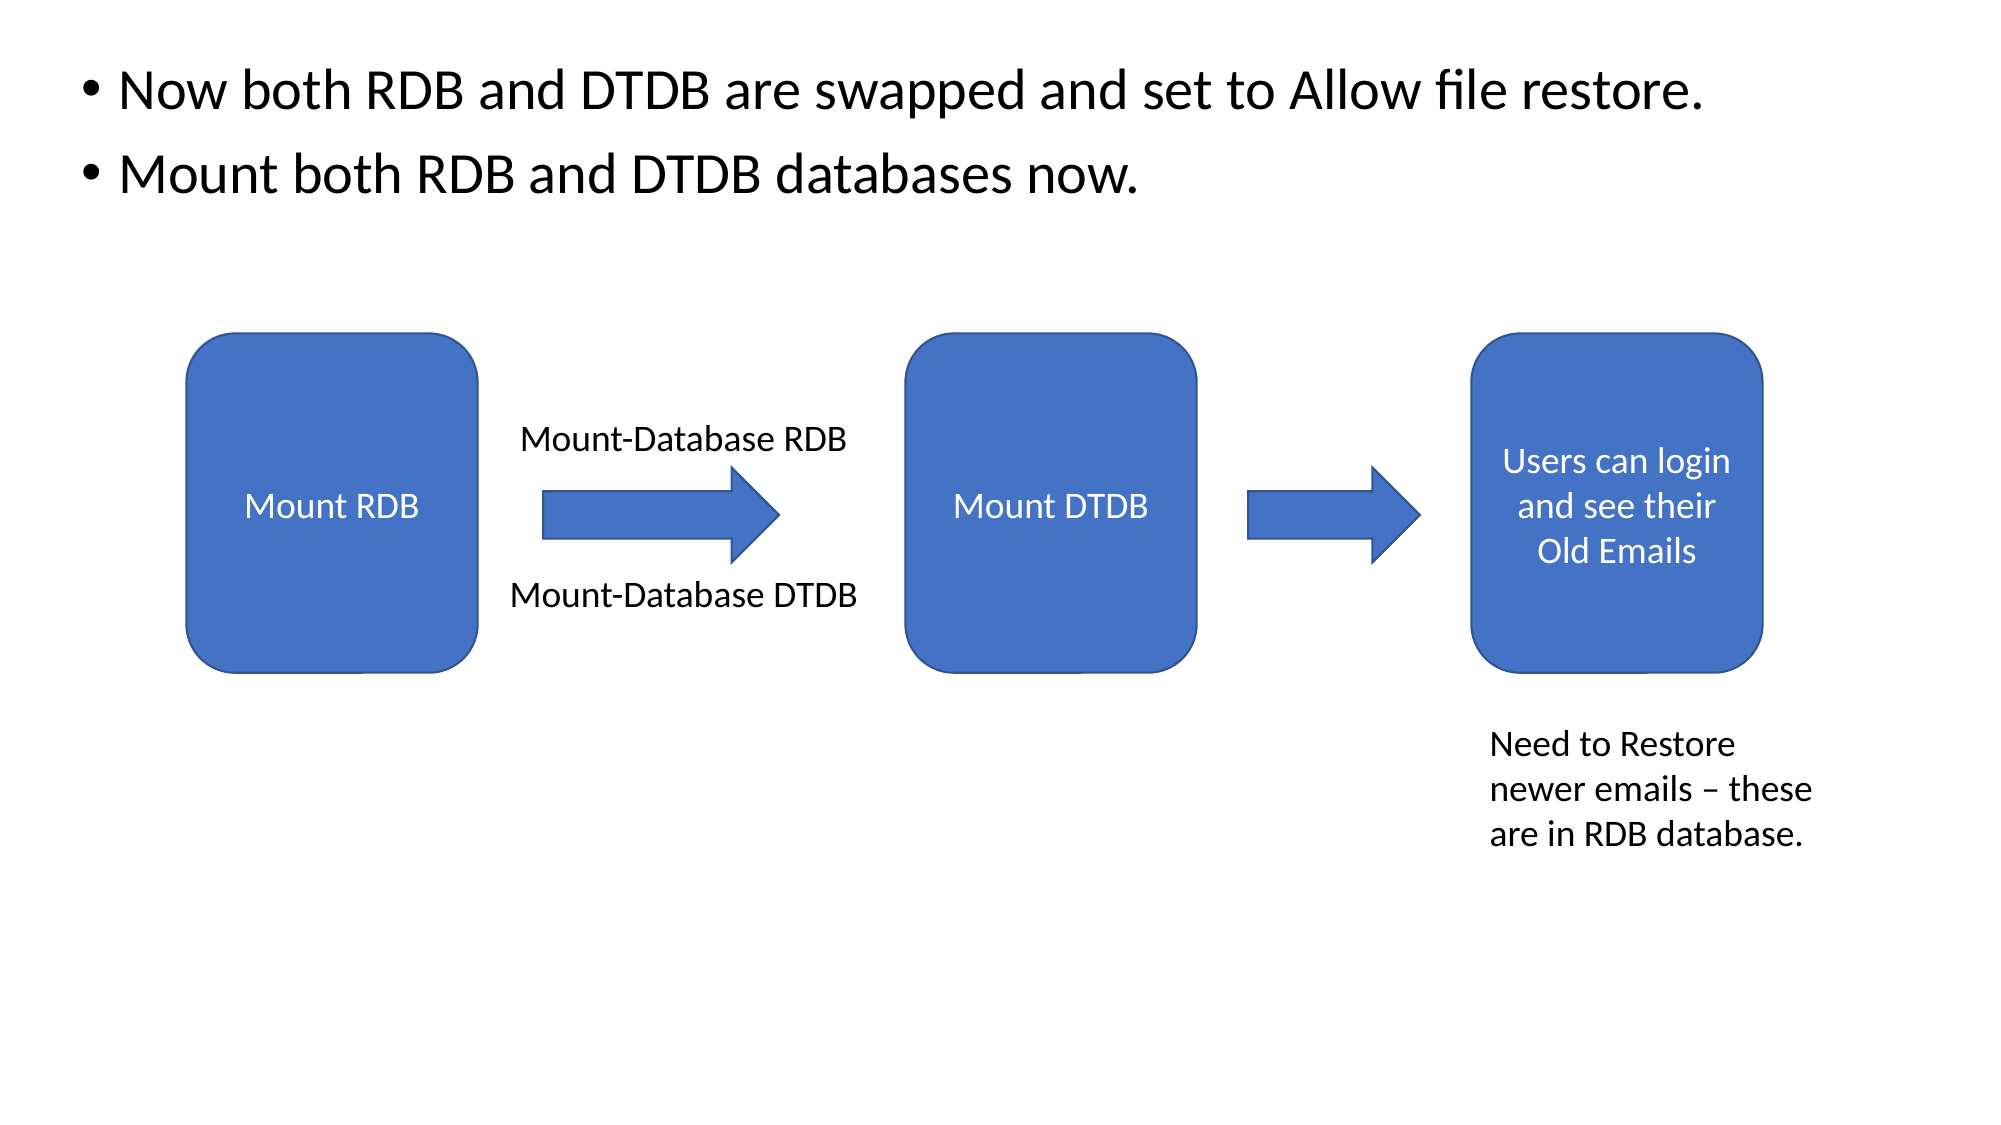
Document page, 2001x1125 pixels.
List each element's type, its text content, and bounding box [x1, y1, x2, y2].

list Now both RDB and DTDB are swapped and set to Allow file restore. Mount both RDB and DTDB databases now. [66, 51, 1948, 1075]
text_box Mount RDB [185, 332, 479, 674]
text_box Mount-Database DTDB [494, 562, 873, 623]
text_box Mount DTDB [904, 332, 1198, 674]
text_box [1247, 464, 1422, 565]
text_box [542, 467, 781, 562]
text_box Users can login and see their Old Emails [1470, 332, 1764, 674]
text_box Mount-Database RDB [505, 406, 863, 467]
text_box Need to Restore newer emails – these are in RDB database. [1474, 712, 1853, 862]
